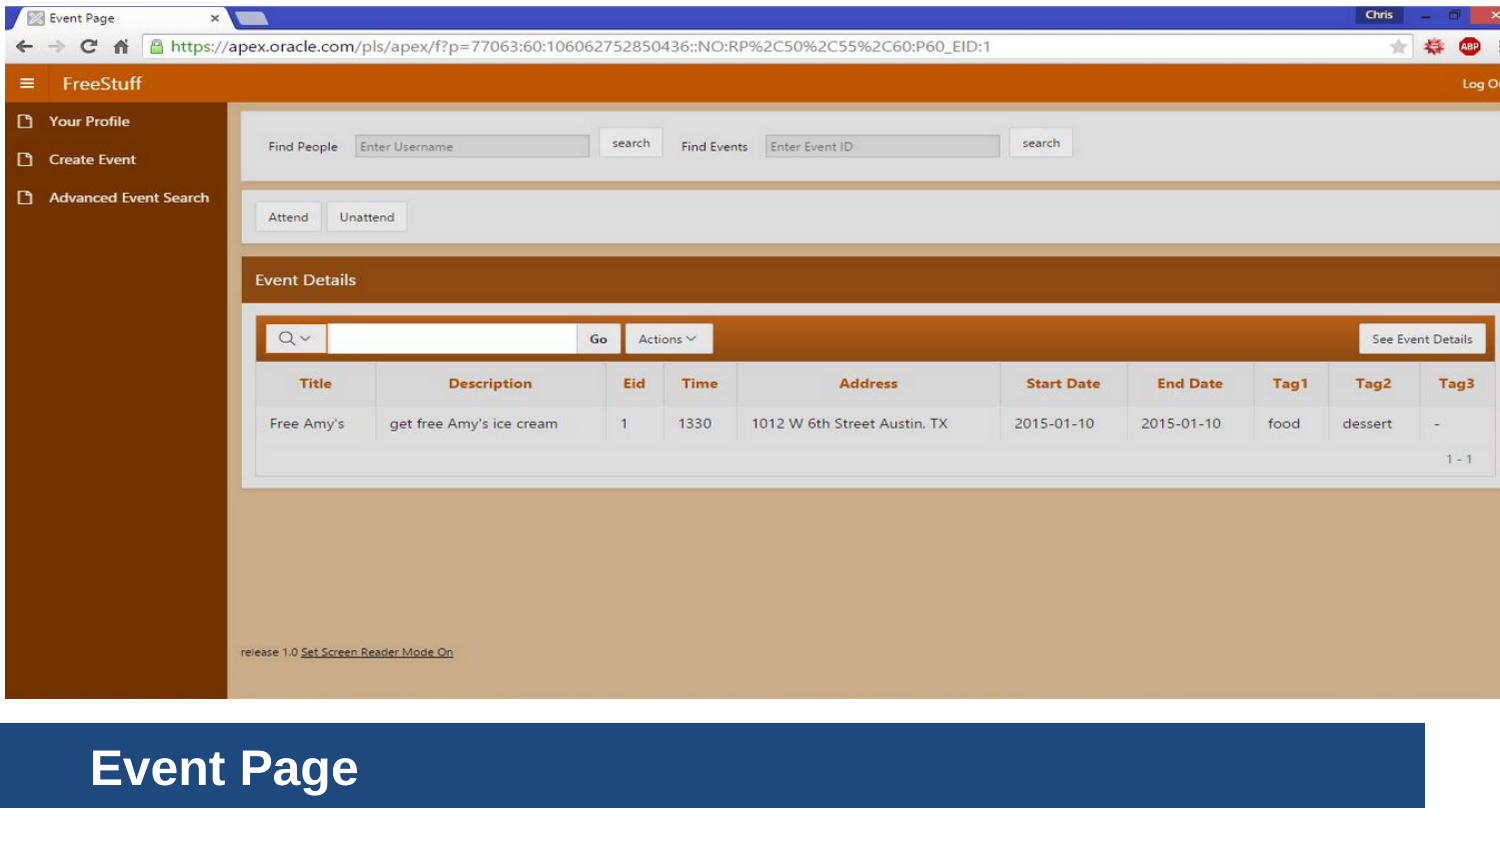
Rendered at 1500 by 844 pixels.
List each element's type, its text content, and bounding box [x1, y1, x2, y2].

picture [5, 6, 1500, 700]
text_box Event Page [75, 722, 1425, 808]
